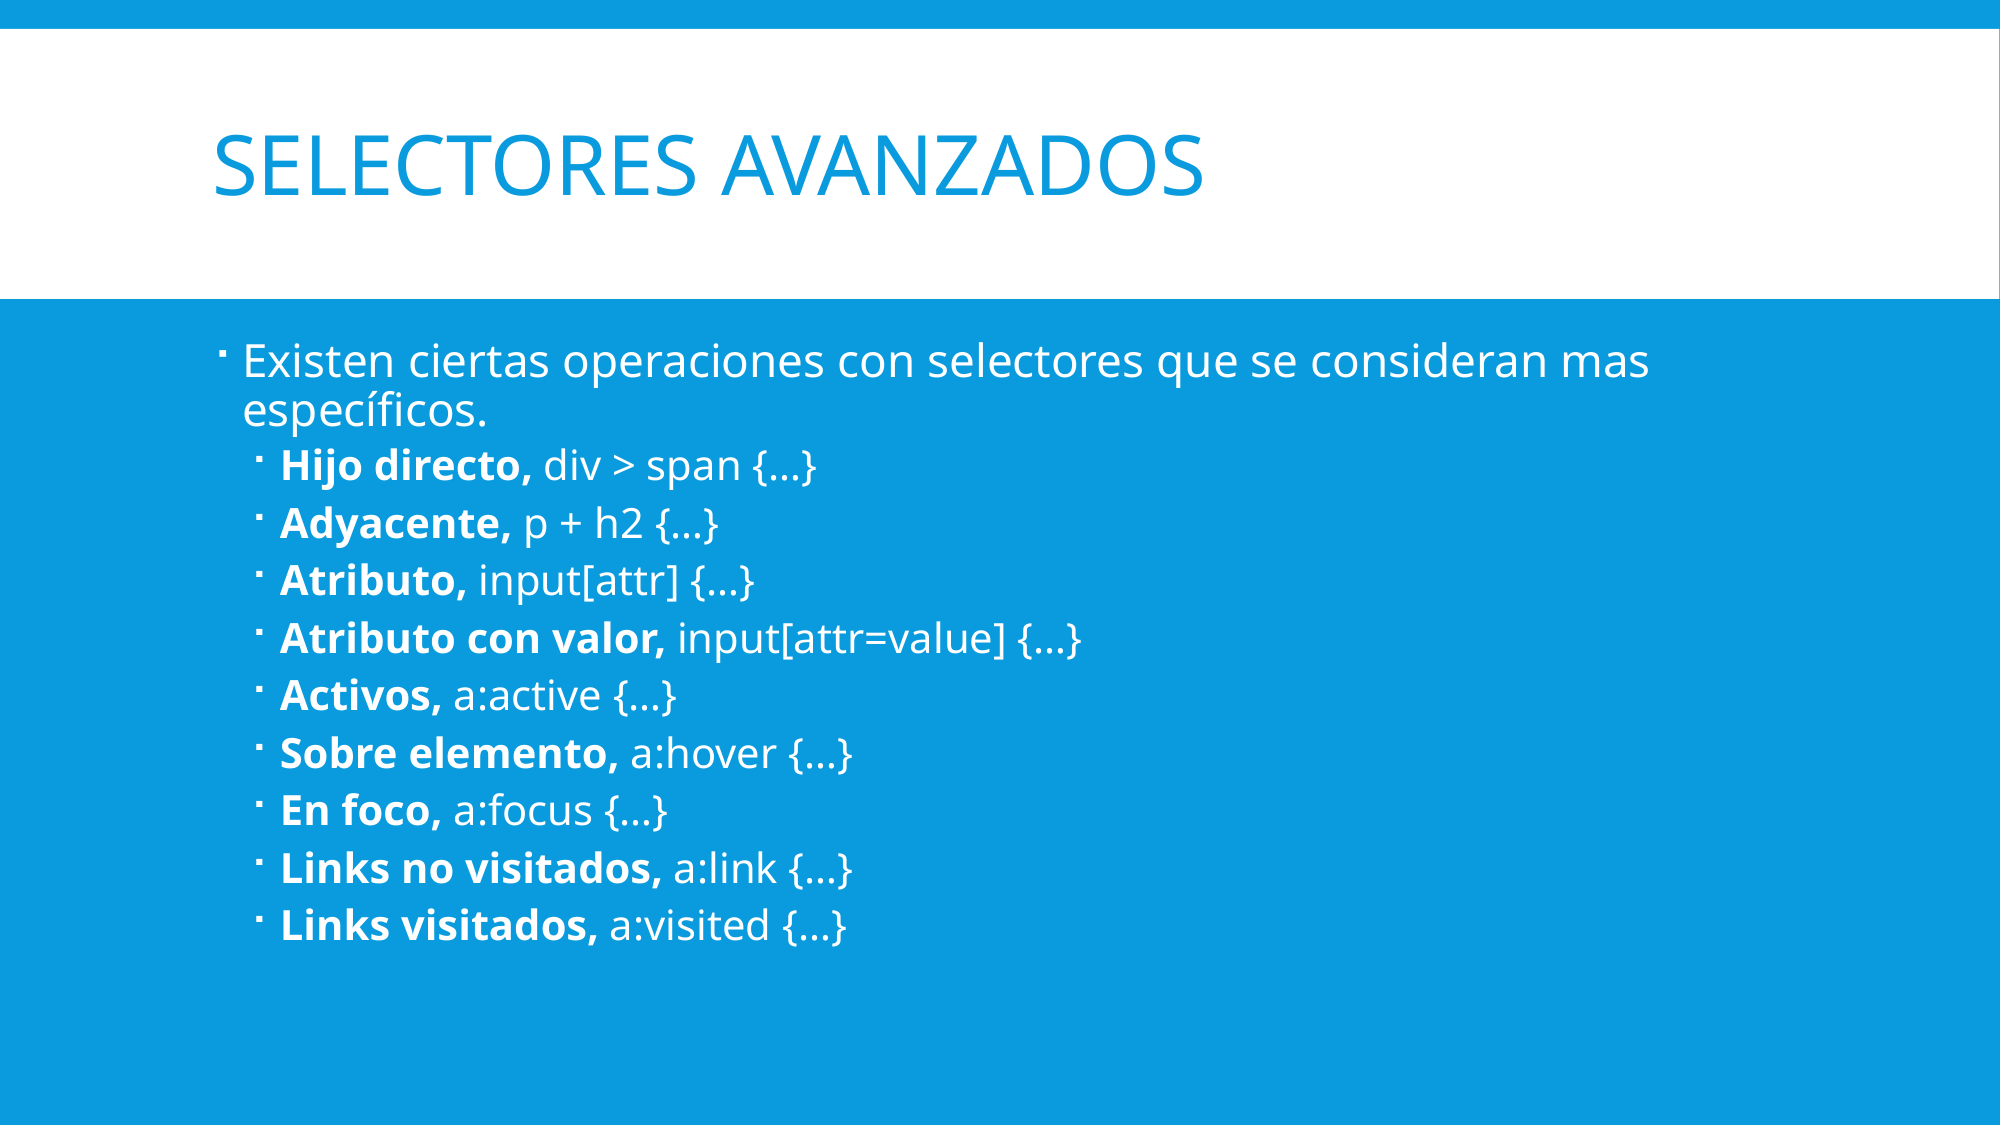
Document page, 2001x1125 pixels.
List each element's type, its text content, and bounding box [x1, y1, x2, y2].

title Selectores avanzados [197, 46, 1803, 295]
list Existen ciertas operaciones con selectores que se consideran mas específicos. Hijo directo, div > span {…} Adyacente, p + h2 {…} Atributo, input[attr] {…} Atributo con valor, input[attr=value] {…} Activos, a:active {…} Sobre elemento, a:hover {…} En foco, a:focus {…} Links no visitados, a:link {…} Links visitados, a:visited {…} [197, 329, 1803, 1020]
